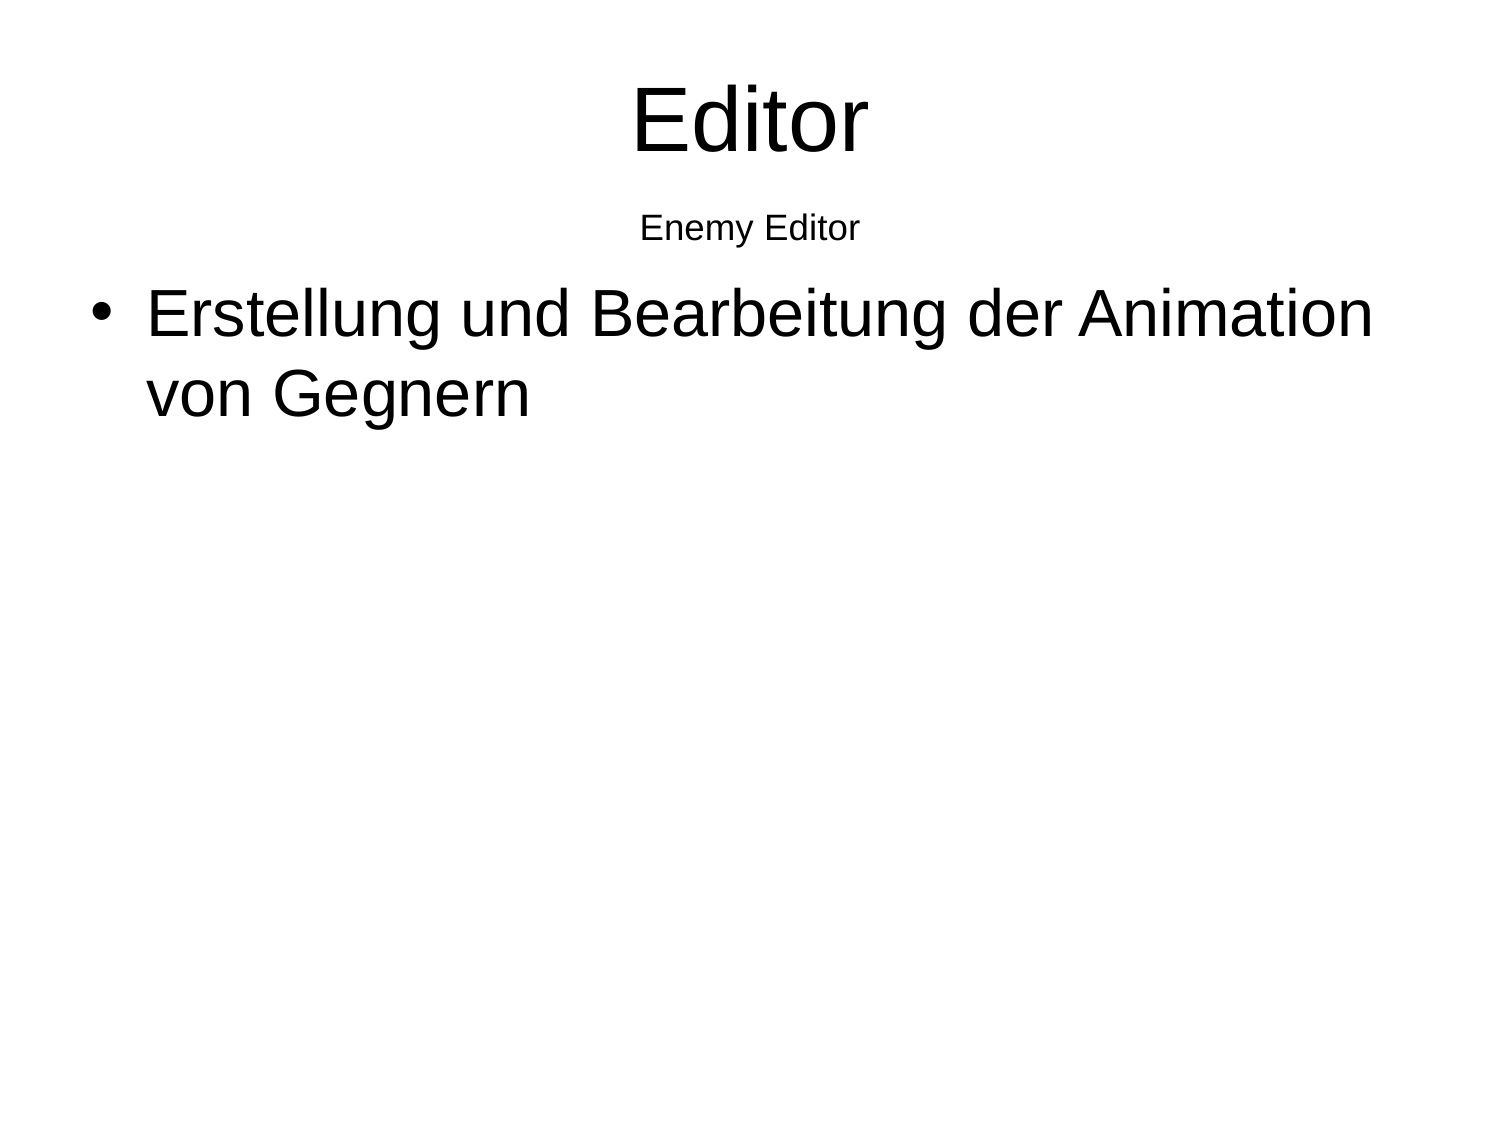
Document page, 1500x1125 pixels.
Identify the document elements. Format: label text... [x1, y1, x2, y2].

title Editor [75, 45, 1425, 185]
list Erstellung und Bearbeitung der Animation von Gegnern [75, 262, 1425, 1005]
list Enemy Editor [76, 196, 1424, 256]
